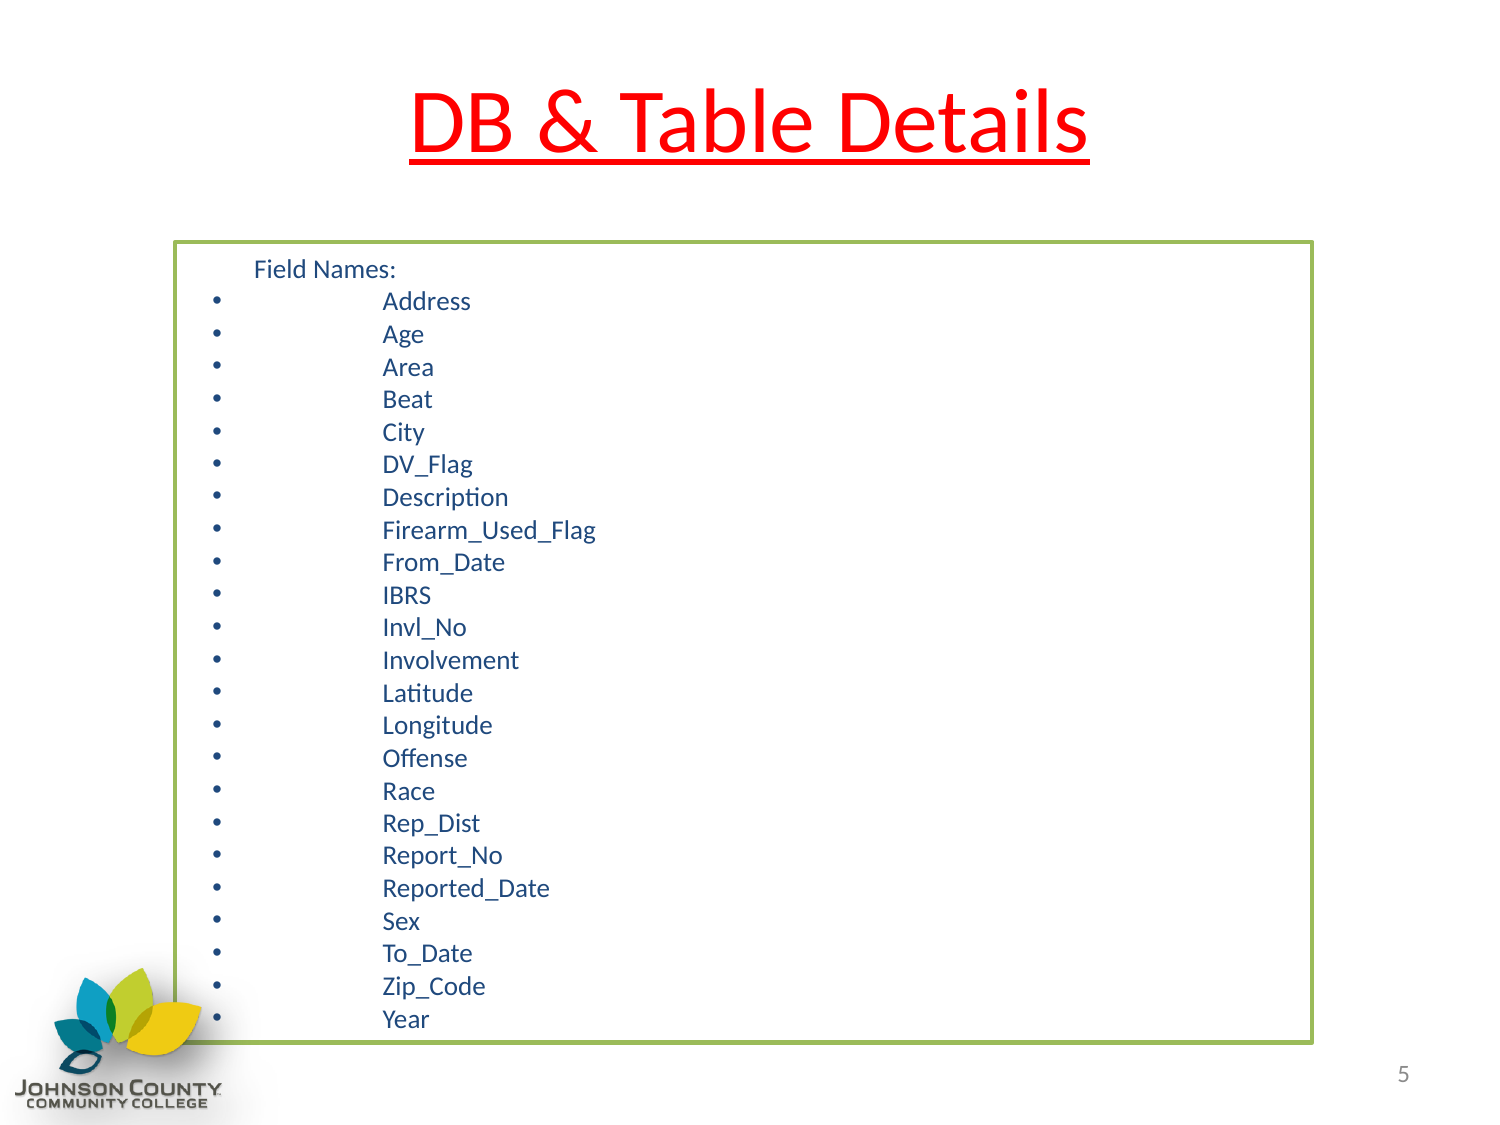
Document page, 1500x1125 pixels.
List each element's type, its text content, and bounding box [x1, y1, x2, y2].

text_box Field Names: Address Age Area Beat City DV_Flag Description Firearm_Used_Flag From_Date IBRS Invl_No Involvement Latitude Longitude Offense Race Rep_Dist Report_No Reported_Date Sex To_Date Zip_Code Year [173, 240, 1314, 1045]
slide_number 5 [1074, 1042, 1425, 1103]
picture [12, 962, 223, 1113]
text_box DB & Table Details [343, 22, 1157, 210]
